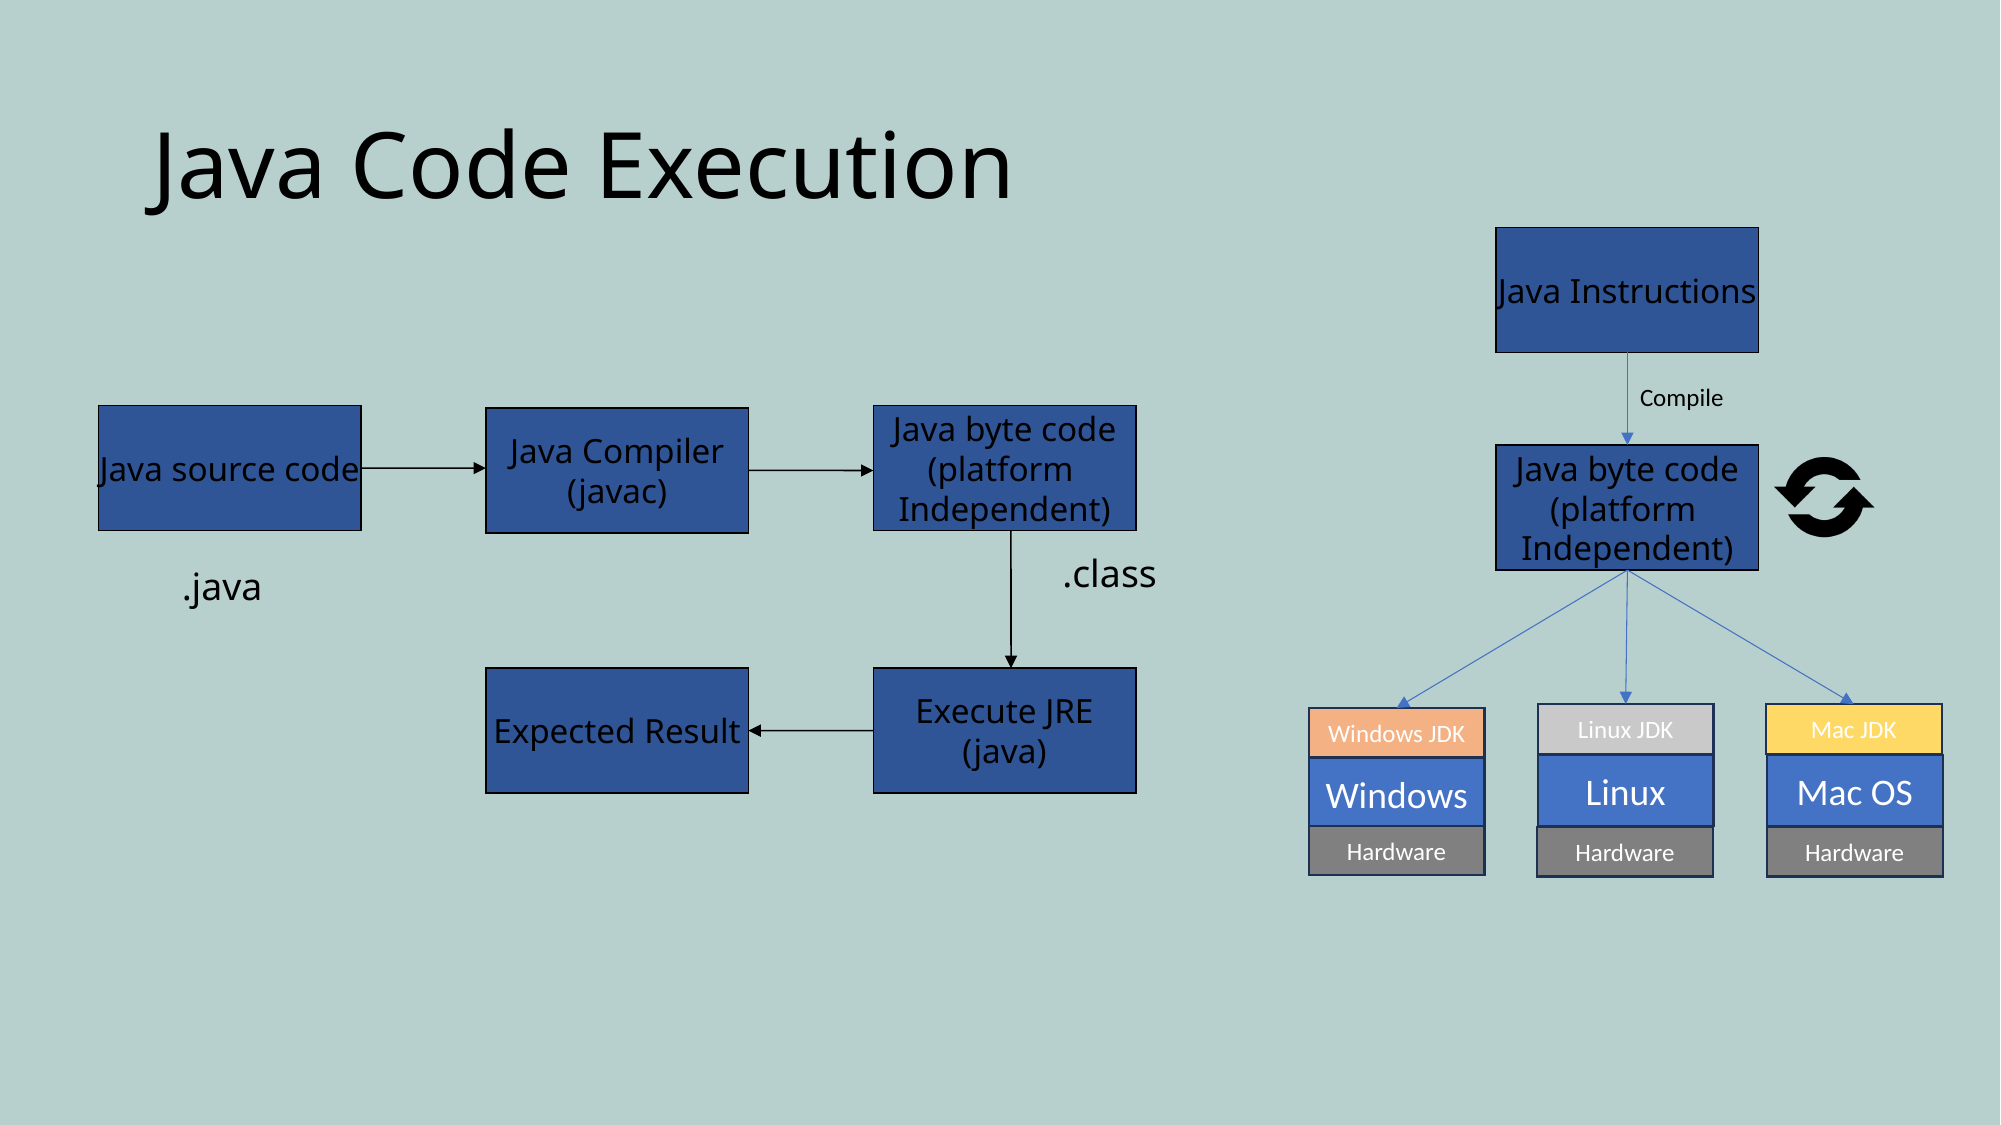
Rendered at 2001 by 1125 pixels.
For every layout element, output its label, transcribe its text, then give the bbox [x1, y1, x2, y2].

text_box .class [1023, 543, 1196, 603]
text_box Windows [1308, 758, 1486, 825]
title Java Code Execution [137, 59, 1863, 278]
text_box [748, 724, 874, 737]
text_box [1396, 570, 1628, 708]
text_box Hardware [1308, 825, 1486, 876]
text_box Expected Result [485, 668, 749, 794]
text_box Java Instructions [1496, 227, 1759, 353]
text_box Java byte code (platform Independent) [873, 405, 1136, 531]
text_box [1004, 530, 1018, 668]
text_box .java [136, 555, 309, 616]
text_box Java byte code (platform Independent) [1496, 445, 1759, 570]
text_box [748, 464, 873, 477]
text_box Execute JRE (java) [873, 668, 1136, 794]
picture [1772, 445, 1876, 549]
text_box Compile [1628, 373, 1751, 419]
text_box Mac OS [1766, 754, 1944, 826]
text_box Linux JDK [1537, 705, 1715, 755]
text_box Linux [1537, 755, 1715, 827]
text_box Java source code [98, 405, 361, 531]
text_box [1627, 570, 1854, 705]
text_box Hardware [1536, 826, 1714, 878]
text_box [360, 461, 485, 475]
text_box Windows JDK [1308, 707, 1486, 758]
text_box Mac JDK [1765, 703, 1943, 755]
text_box Java Compiler (javac) [485, 407, 749, 533]
text_box Hardware [1766, 826, 1944, 878]
